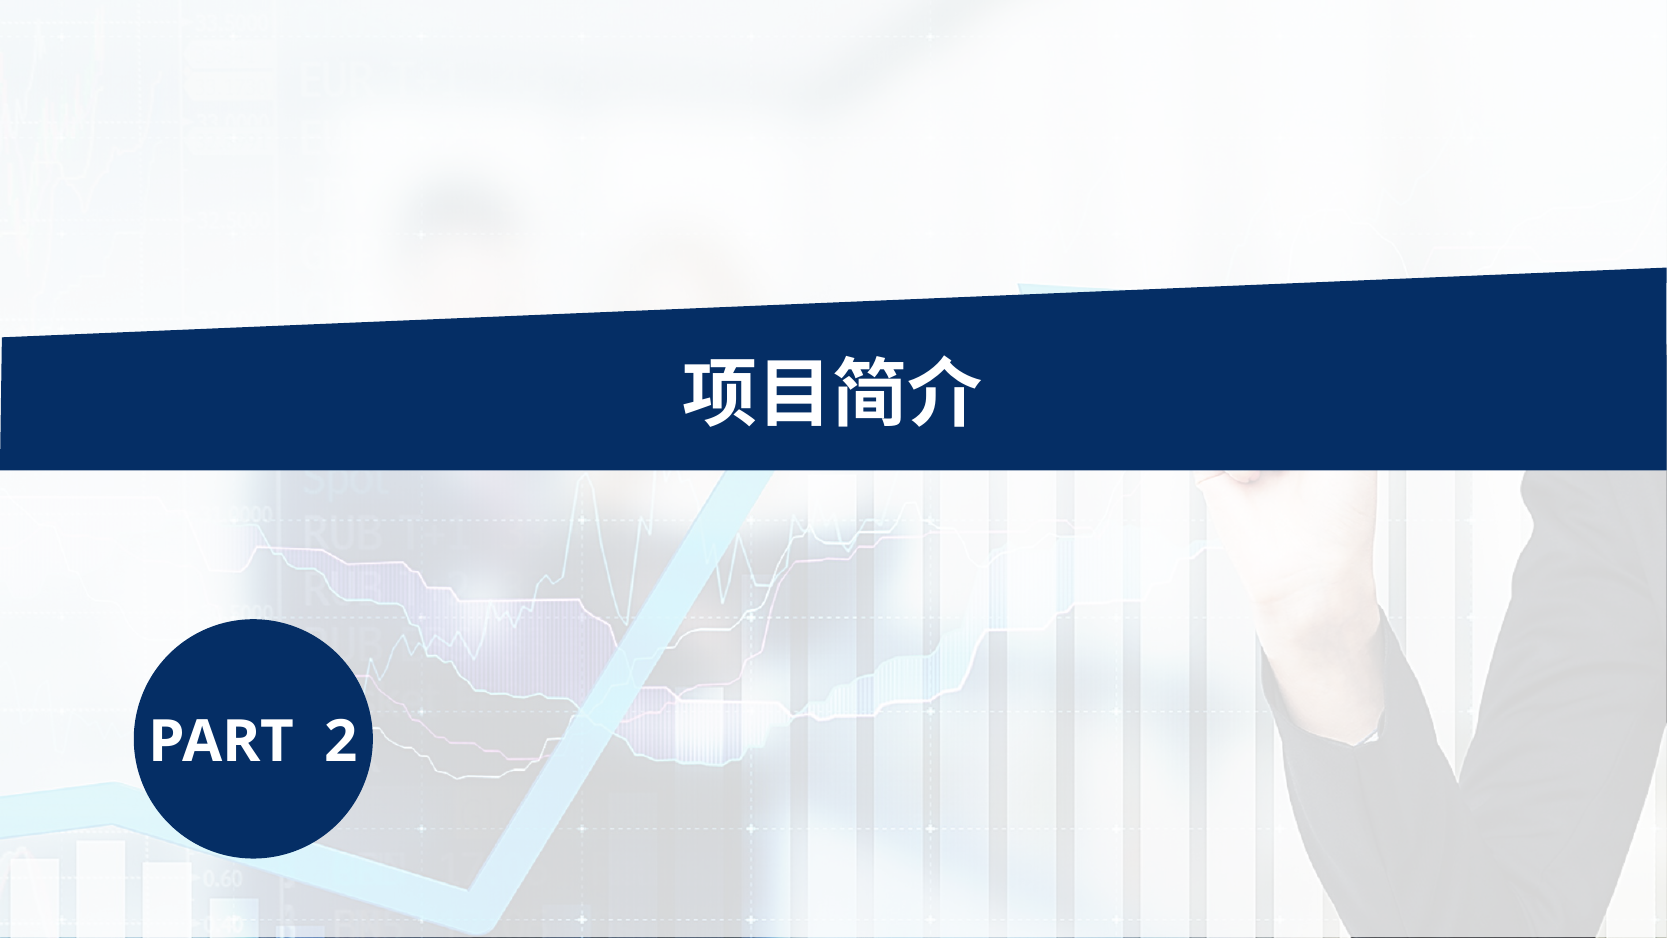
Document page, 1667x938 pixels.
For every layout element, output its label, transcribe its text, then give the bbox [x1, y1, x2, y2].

text_box [0, 265, 1667, 473]
text_box 项目简介 [439, 339, 1226, 441]
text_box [133, 618, 374, 859]
